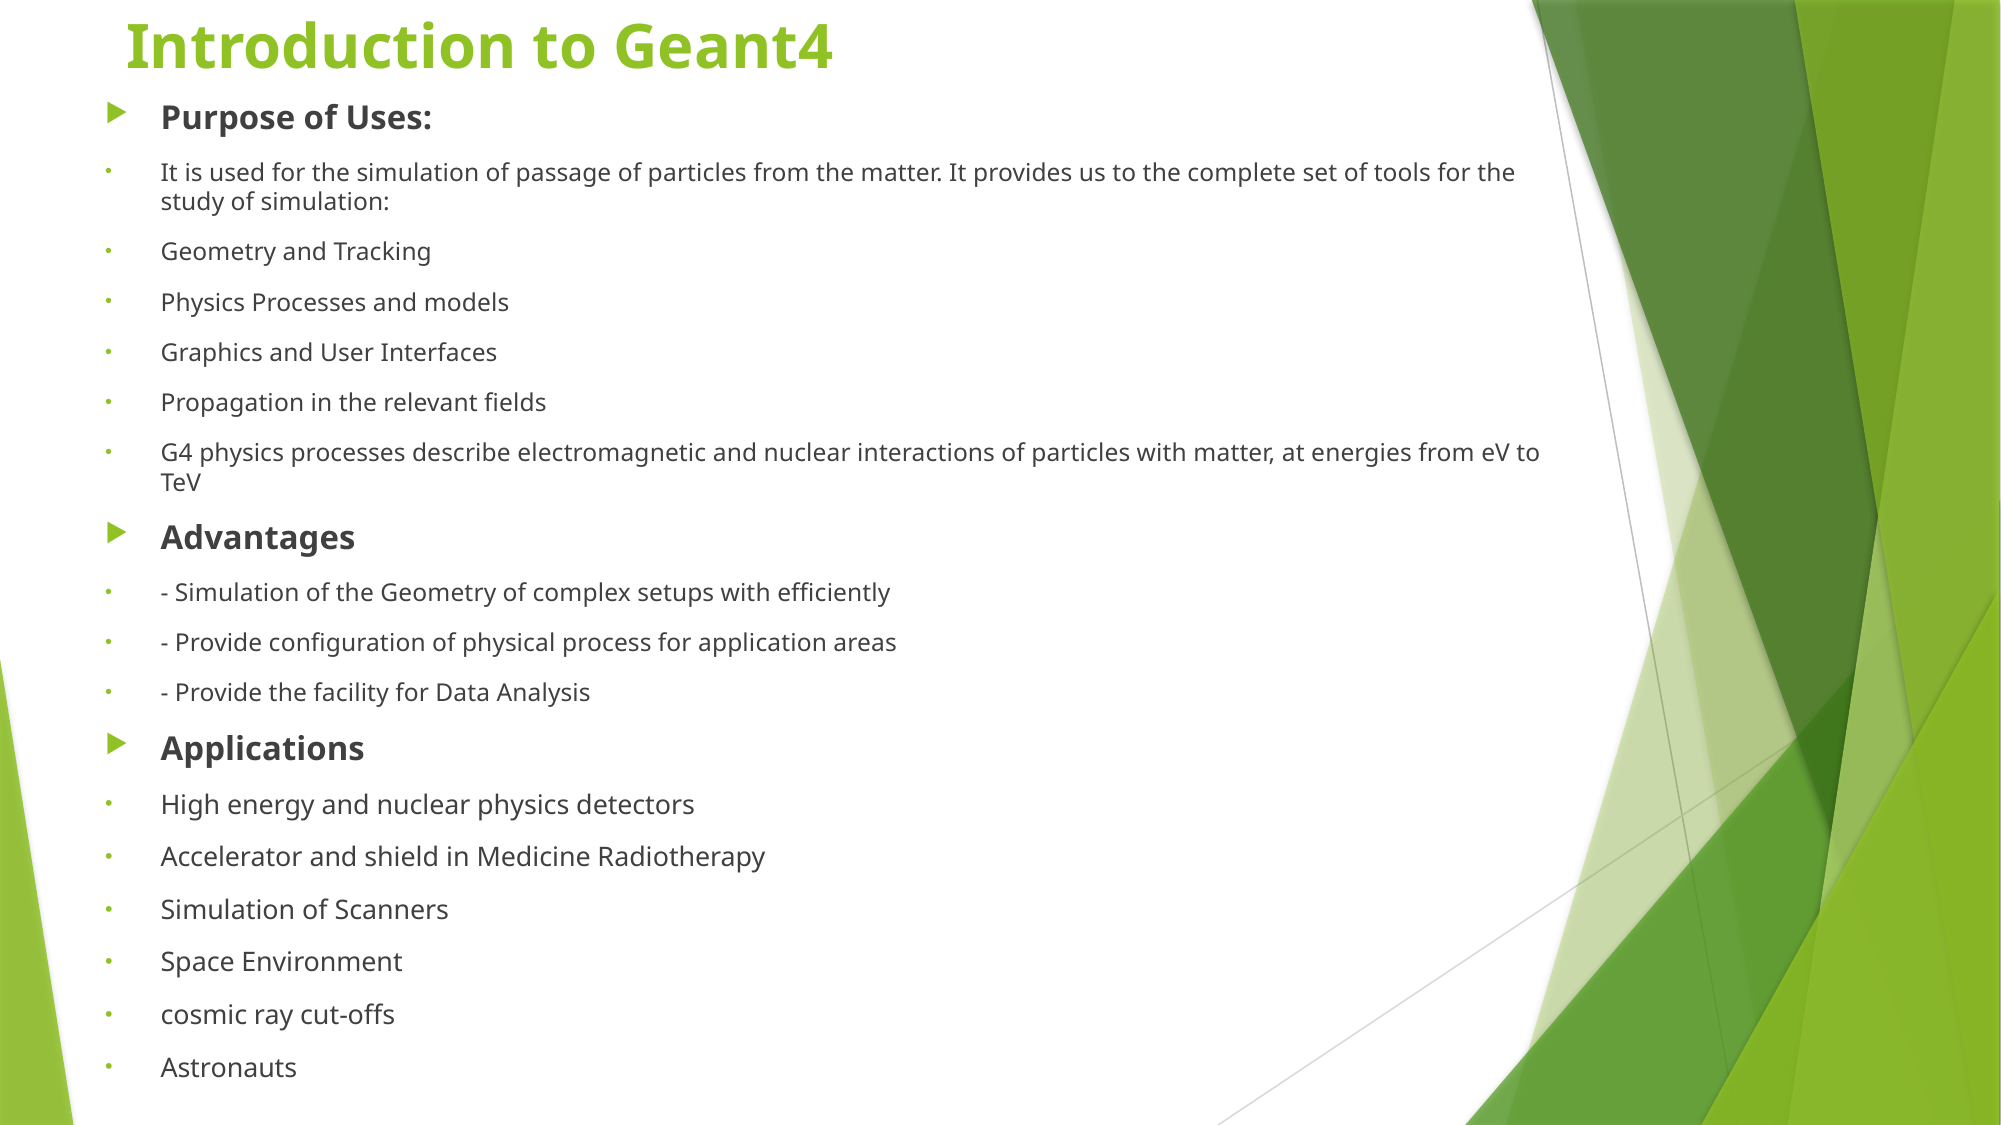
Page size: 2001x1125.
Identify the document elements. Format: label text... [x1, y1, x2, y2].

list Purpose of Uses: It is used for the simulation of passage of particles from the matter. It provides us to the complete set of tools for the study of simulation: Geometry and Tracking Physics Processes and models Graphics and User Interfaces Propagation in the relevant fields G4 physics processes describe electromagnetic and nuclear interactions of particles with matter, at energies from eV to TeV Advantages - Simulation of the Geometry of complex setups with efficiently - Provide configuration of physical process for application areas - Provide the facility for Data Analysis Applications High energy and nuclear physics detectors Accelerator and shield in Medicine Radiotherapy Simulation of Scanners Space Environment cosmic ray cut-offs Astronauts [90, 88, 1568, 1099]
title Introduction to Geant4 [111, 0, 1522, 88]
